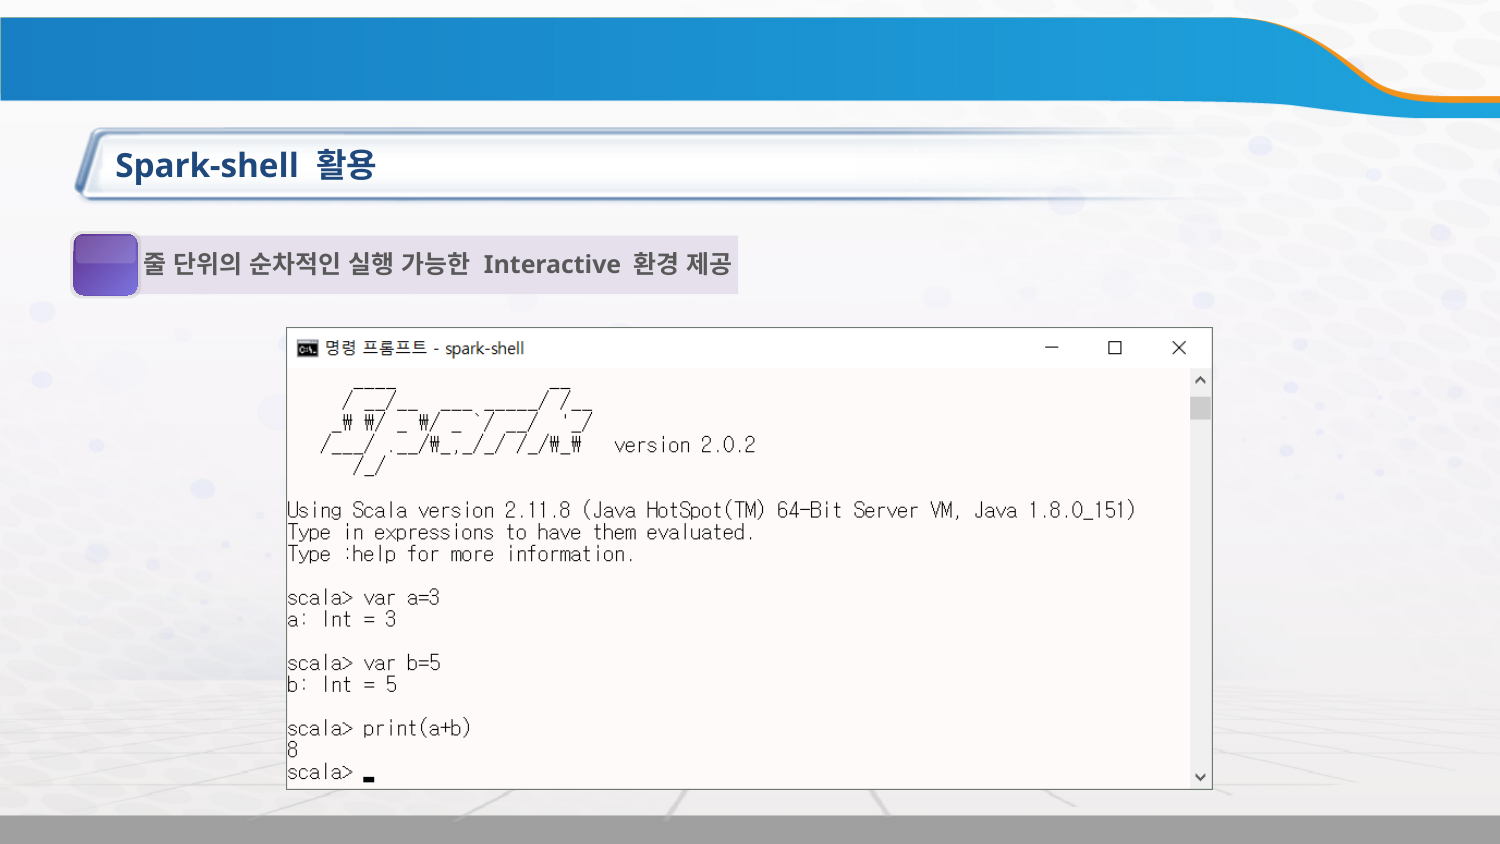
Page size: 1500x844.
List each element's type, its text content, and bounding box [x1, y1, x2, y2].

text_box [74, 126, 1289, 208]
picture [0, 0, 1500, 844]
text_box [69, 230, 739, 299]
text_box 스파크(Scala) 코드 테스트 [29, 0, 1175, 103]
